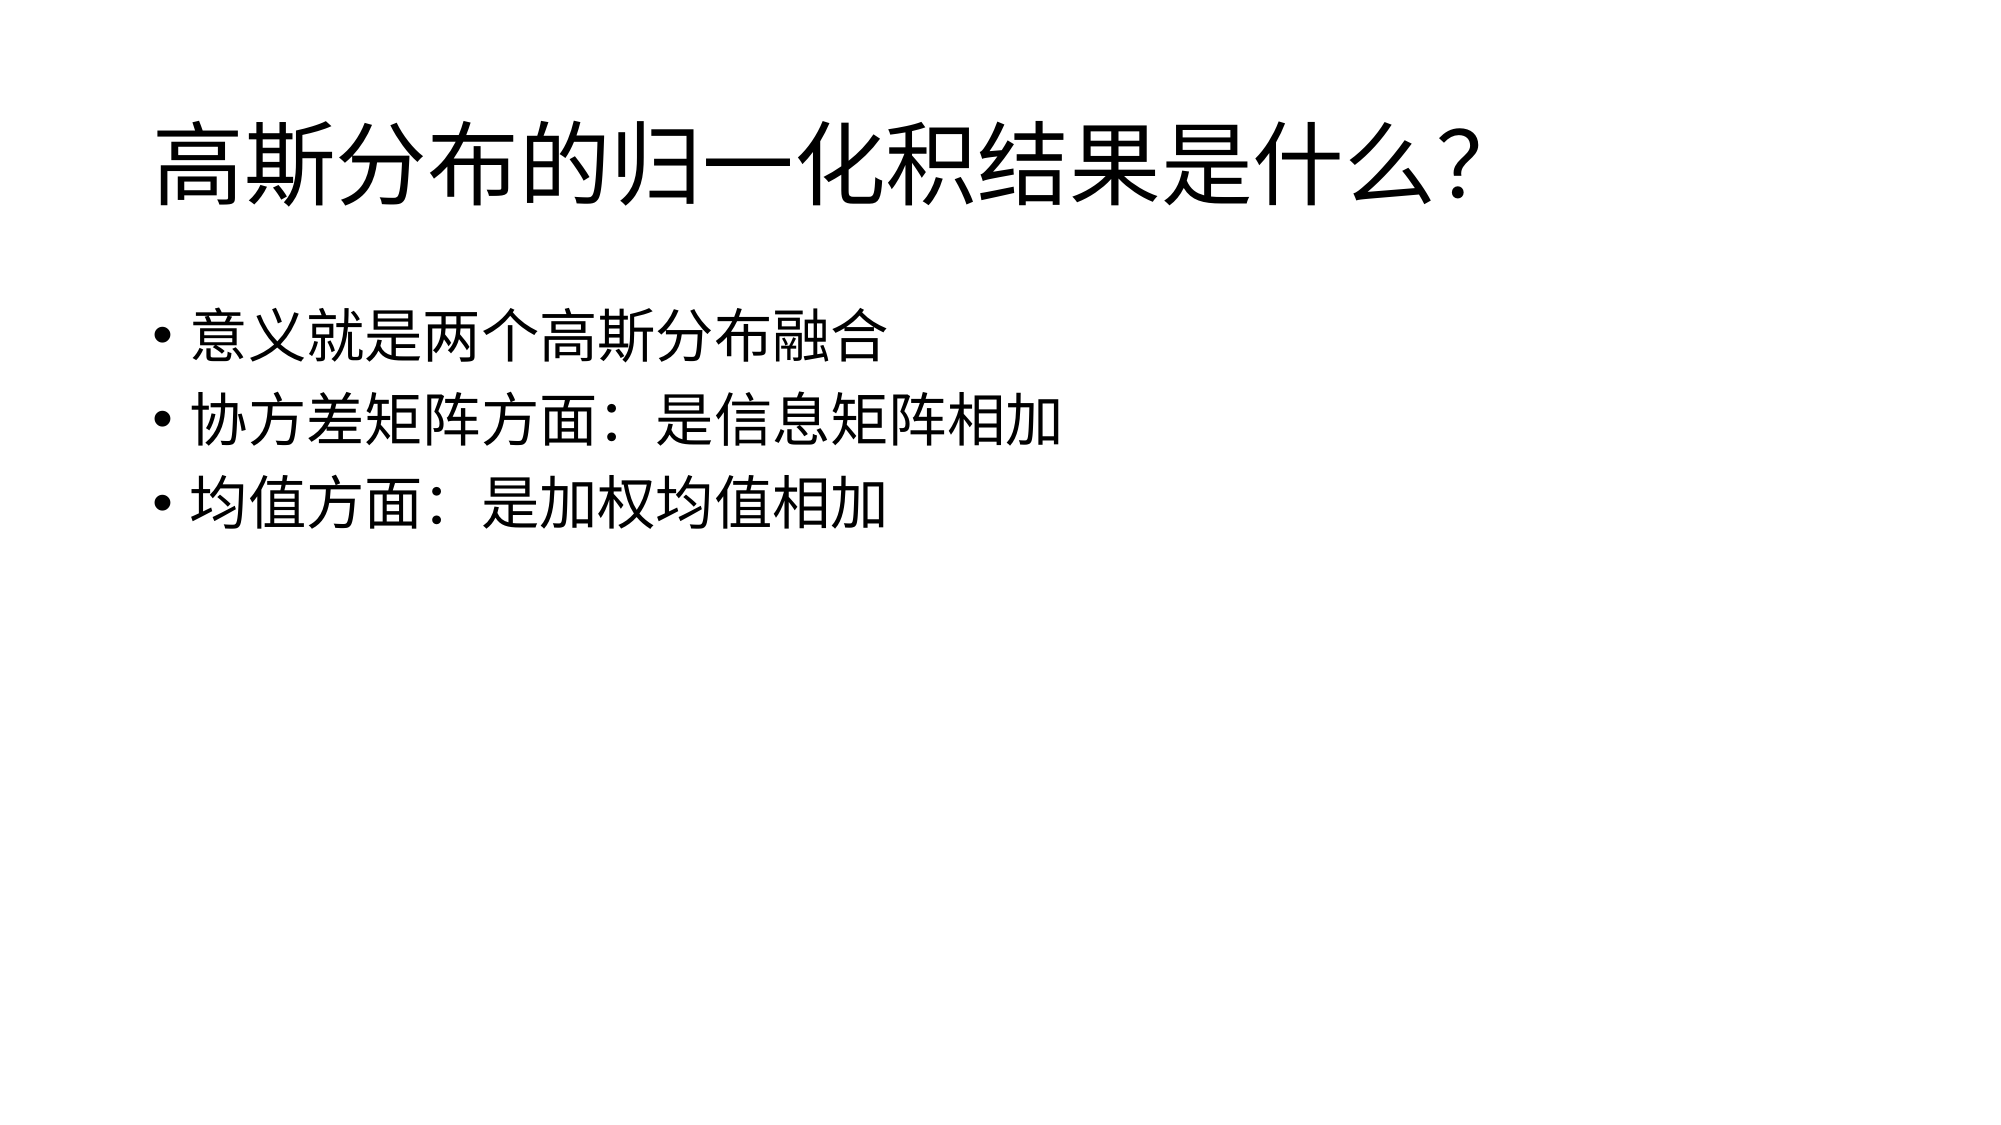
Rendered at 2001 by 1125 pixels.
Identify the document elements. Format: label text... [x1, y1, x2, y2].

title 高斯分布的归一化积结果是什么？ [137, 59, 1863, 278]
list 意义就是两个高斯分布融合 协方差矩阵方面：是信息矩阵相加 均值方面：是加权均值相加 [137, 299, 1863, 1014]
